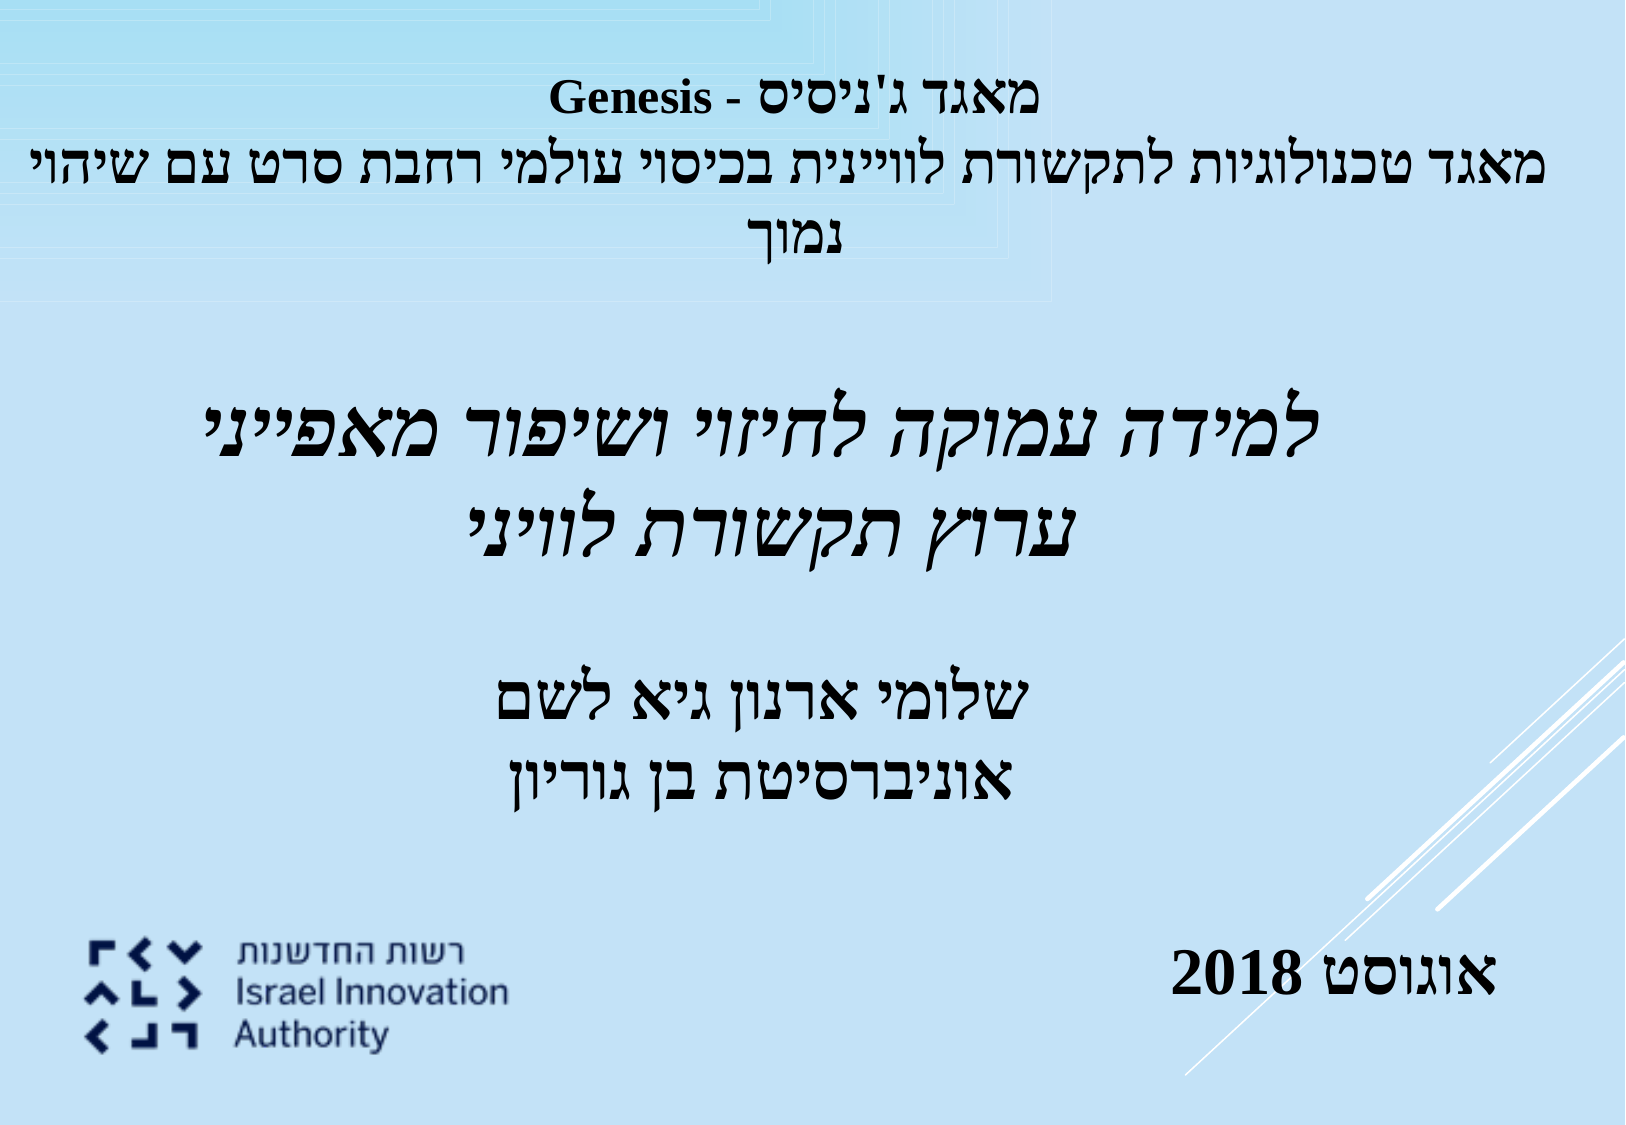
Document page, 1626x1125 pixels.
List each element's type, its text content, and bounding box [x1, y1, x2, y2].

text_box למידה עמוקה לחיזוי ושיפור מאפייני ערוץ תקשורת לוויני שלומי ארנון גיא לשם אוניברסיטת בן גוריון [141, 365, 1383, 821]
picture [71, 919, 519, 1063]
text_box מאגד ג'ניסיס - Genesis מאגד טכנולוגיות לתקשורת לוויינית בכיסוי עולמי רחבת סרט עם שיהוי נמוך [0, 48, 1579, 273]
text_box אוגוסט 2018 [1043, 920, 1625, 1015]
